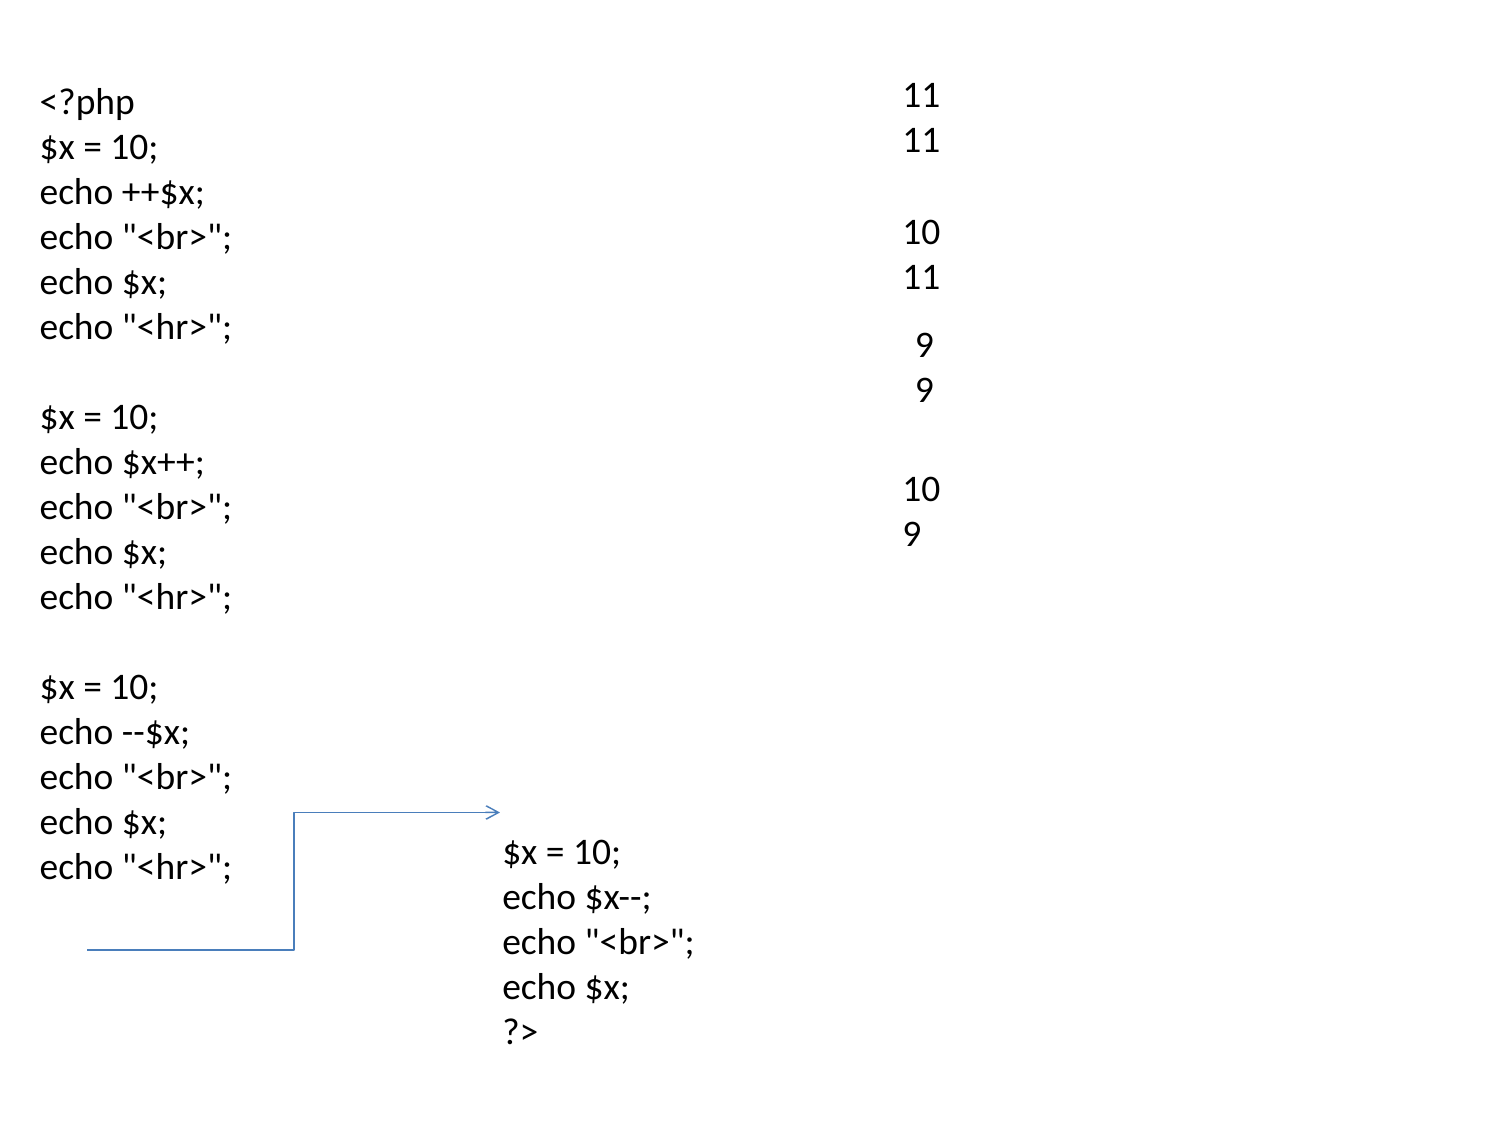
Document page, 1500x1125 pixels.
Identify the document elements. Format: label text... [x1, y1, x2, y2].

text_box 9 9 [899, 312, 988, 418]
text_box $x = 10; echo $x--; echo "<br>"; echo $x; ?> [487, 774, 1100, 1060]
text_box 11 11 [887, 62, 1075, 168]
text_box <?php $x = 10; echo ++$x; echo "<br>"; echo $x; echo "<hr>"; $x = 10; echo $x++; echo "<br>"; echo $x; echo "<hr>"; $x = 10; echo --$x; echo "<br>"; echo $x; echo "<hr>"; [24, 24, 775, 895]
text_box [87, 812, 501, 951]
text_box 10 9 [887, 456, 1000, 562]
text_box 10 11 [887, 199, 1000, 305]
